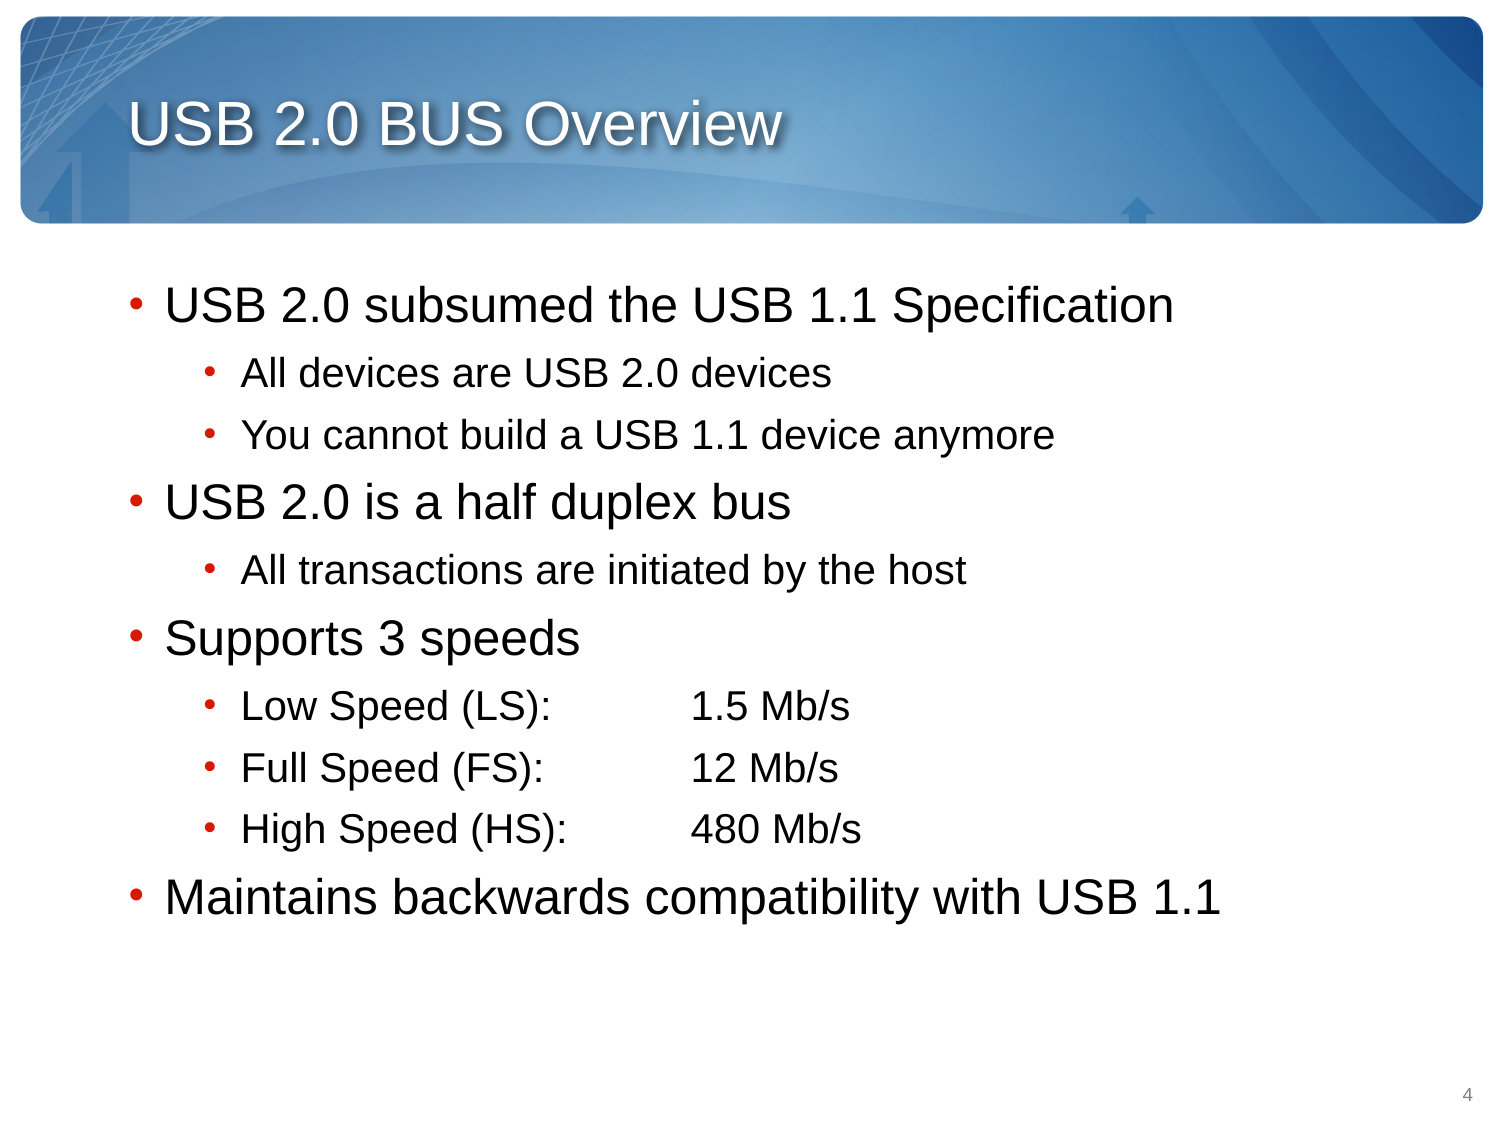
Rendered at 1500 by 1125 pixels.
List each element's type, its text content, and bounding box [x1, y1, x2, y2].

title USB 2.0 BUS Overview [112, 17, 1138, 223]
slide_number 4 [1175, 1074, 1489, 1125]
picture [0, 0, 1500, 242]
list USB 2.0 subsumed the USB 1.1 Specification All devices are USB 2.0 devices You cannot build a USB 1.1 device anymore USB 2.0 is a half duplex bus All transactions are initiated by the host Supports 3 speeds Low Speed (LS): 1.5 Mb/s Full Speed (FS): 12 Mb/s High Speed (HS): 480 Mb/s Maintains backwards compatibility with USB 1.1 [112, 271, 1388, 948]
